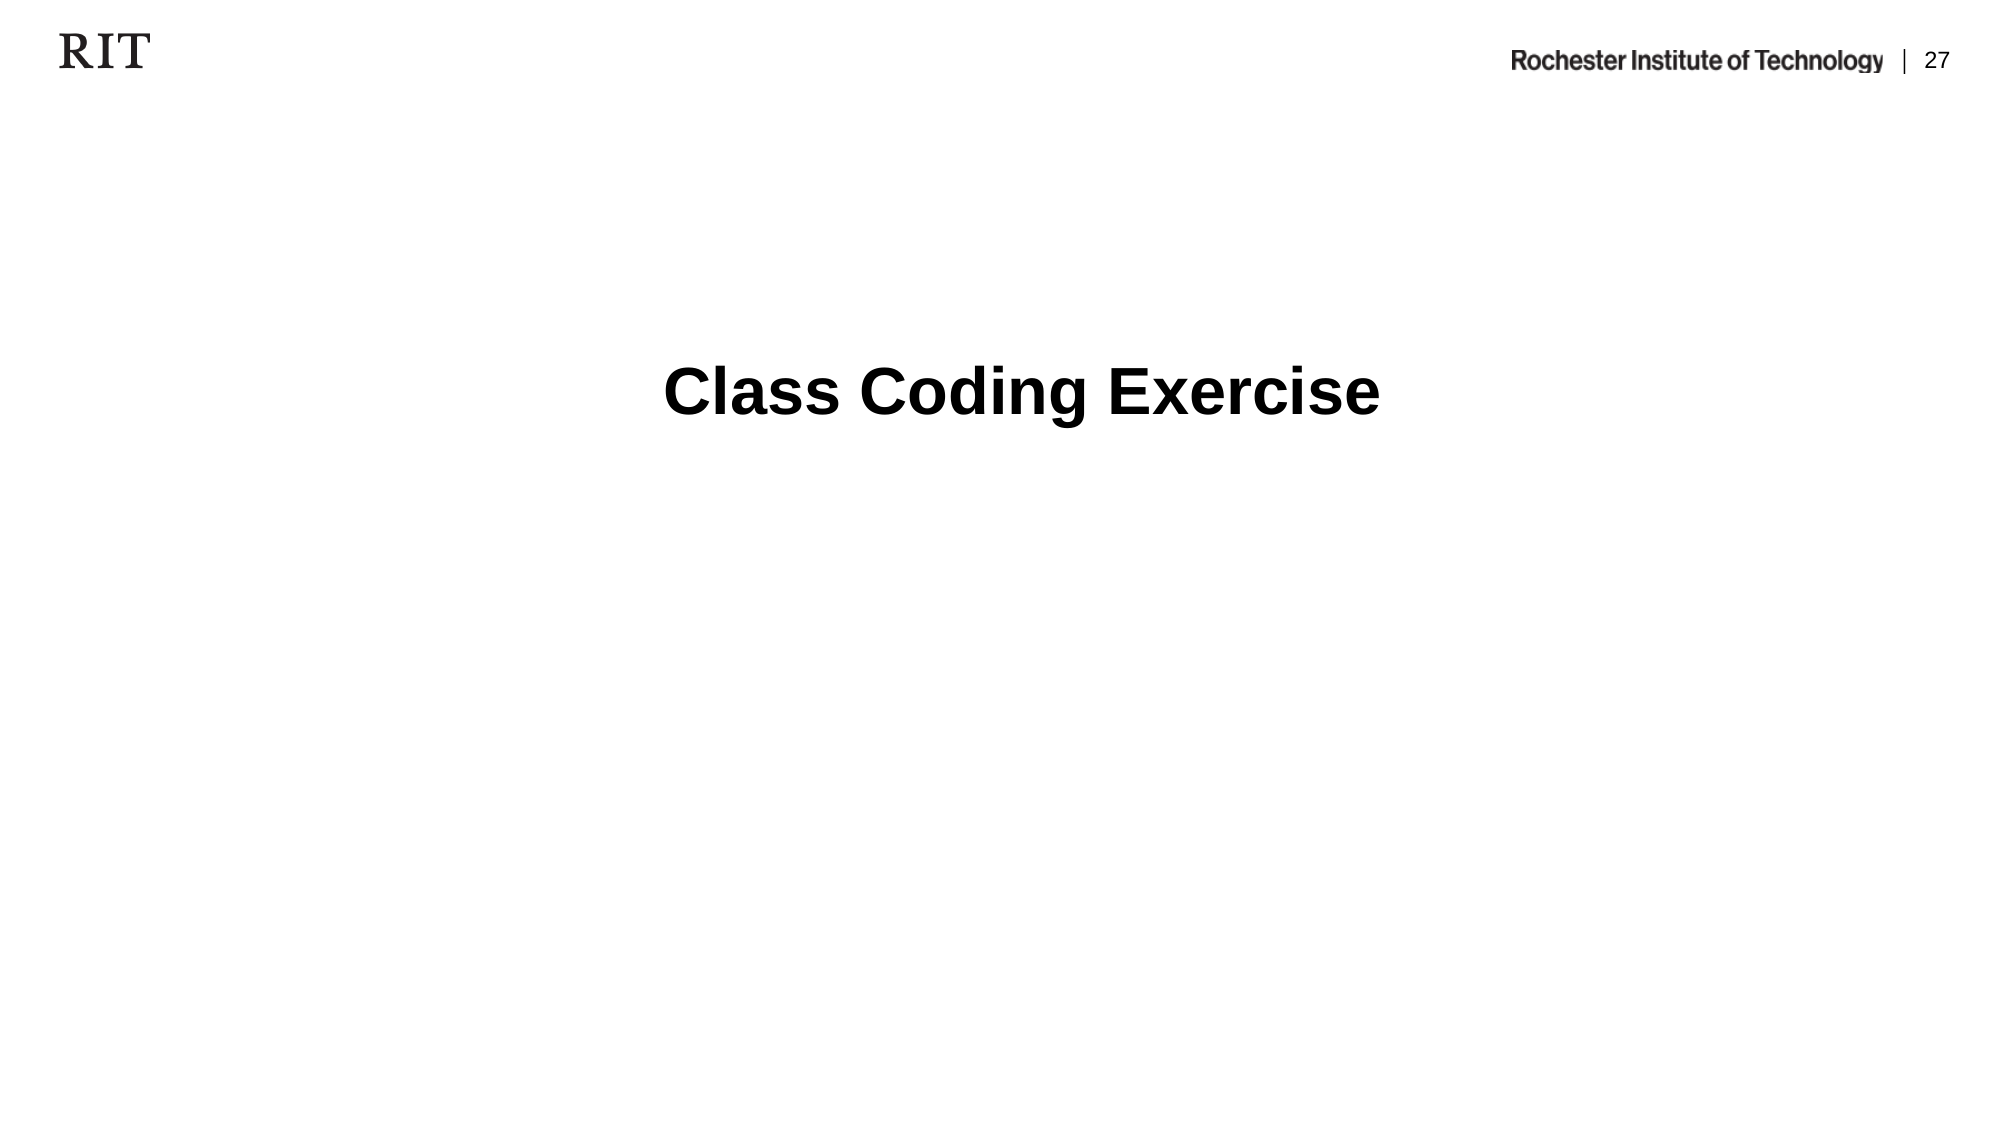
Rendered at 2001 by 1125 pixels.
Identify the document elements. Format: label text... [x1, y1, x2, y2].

list Class Coding Exercise [114, 333, 1915, 843]
